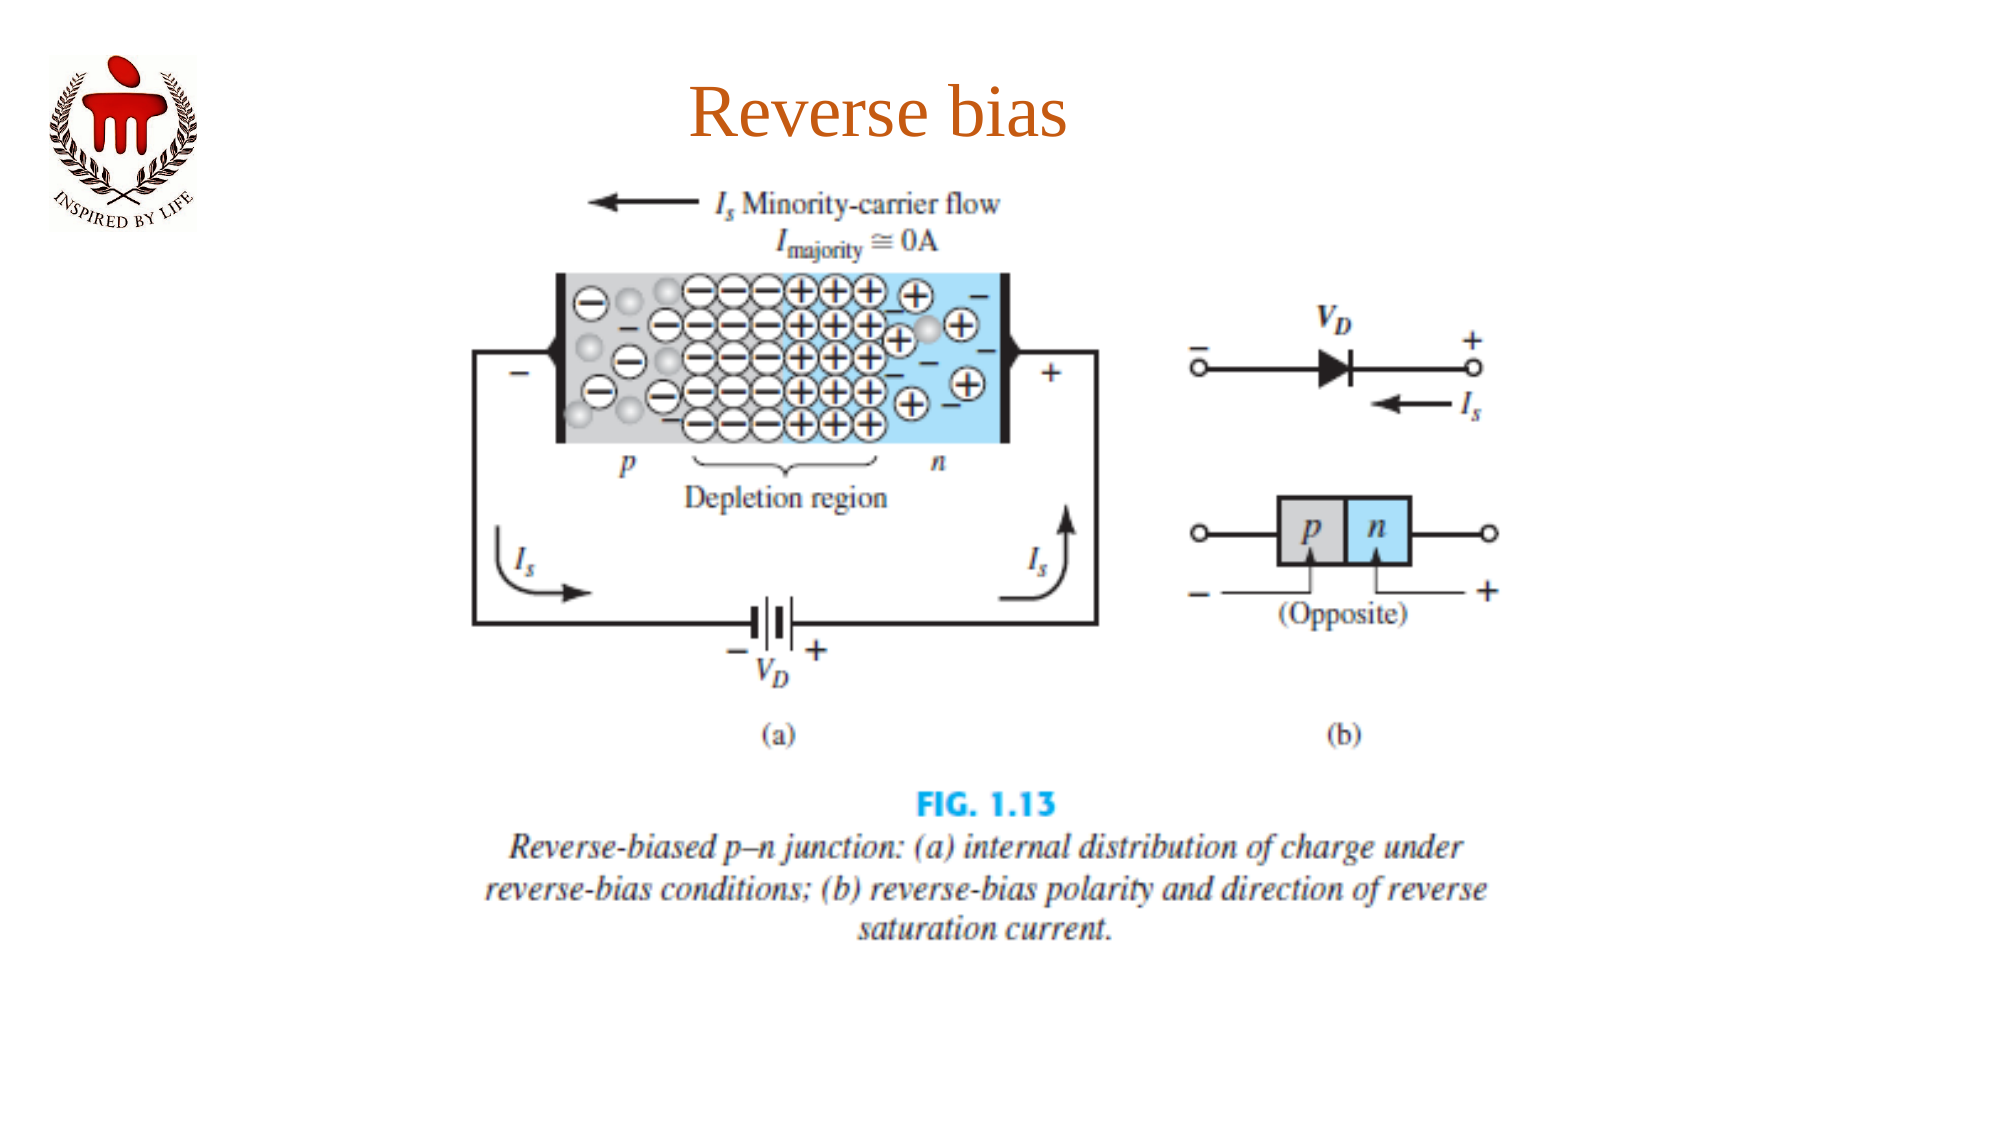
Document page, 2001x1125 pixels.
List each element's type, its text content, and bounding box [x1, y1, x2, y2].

title Reverse bias [673, 43, 2000, 180]
picture [327, 138, 1655, 975]
picture [49, 55, 197, 232]
